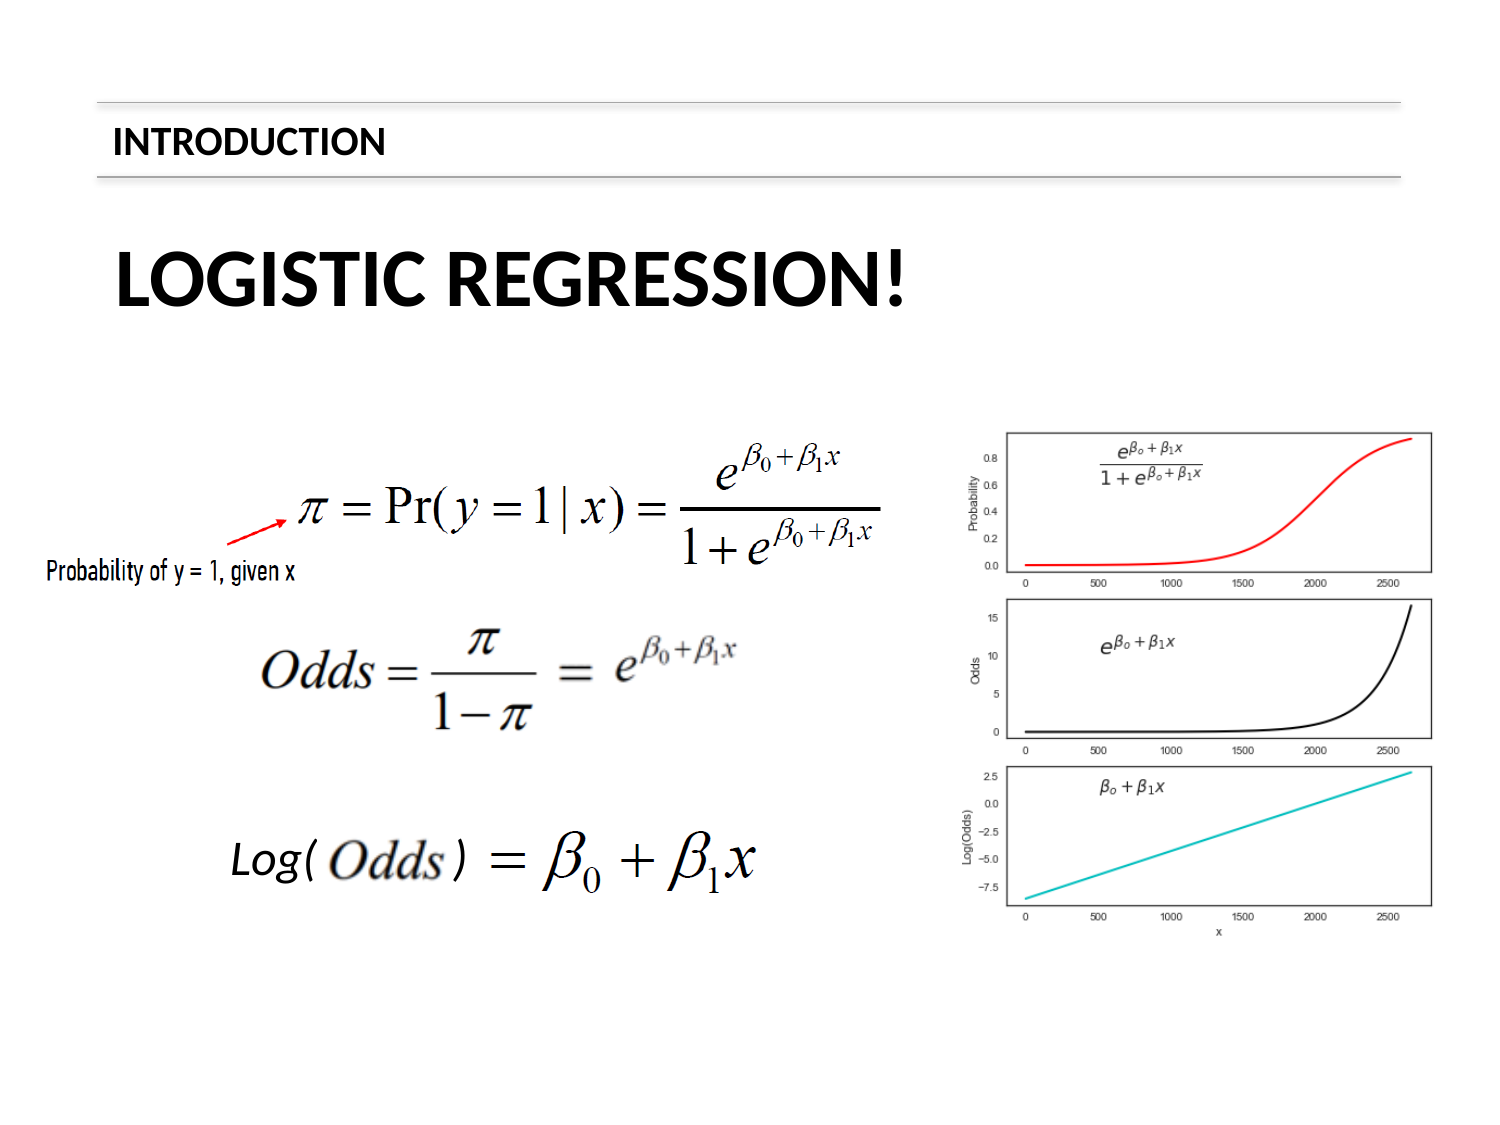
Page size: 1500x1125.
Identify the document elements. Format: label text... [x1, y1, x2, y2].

text_box Log( ) [215, 818, 481, 894]
text_box INTRODUCTION [97, 109, 402, 171]
picture [483, 818, 778, 918]
picture [961, 425, 1444, 940]
picture [40, 425, 900, 593]
text_box LOGISTIC REGRESSION! [100, 215, 926, 331]
picture [317, 828, 450, 891]
picture [228, 608, 753, 757]
